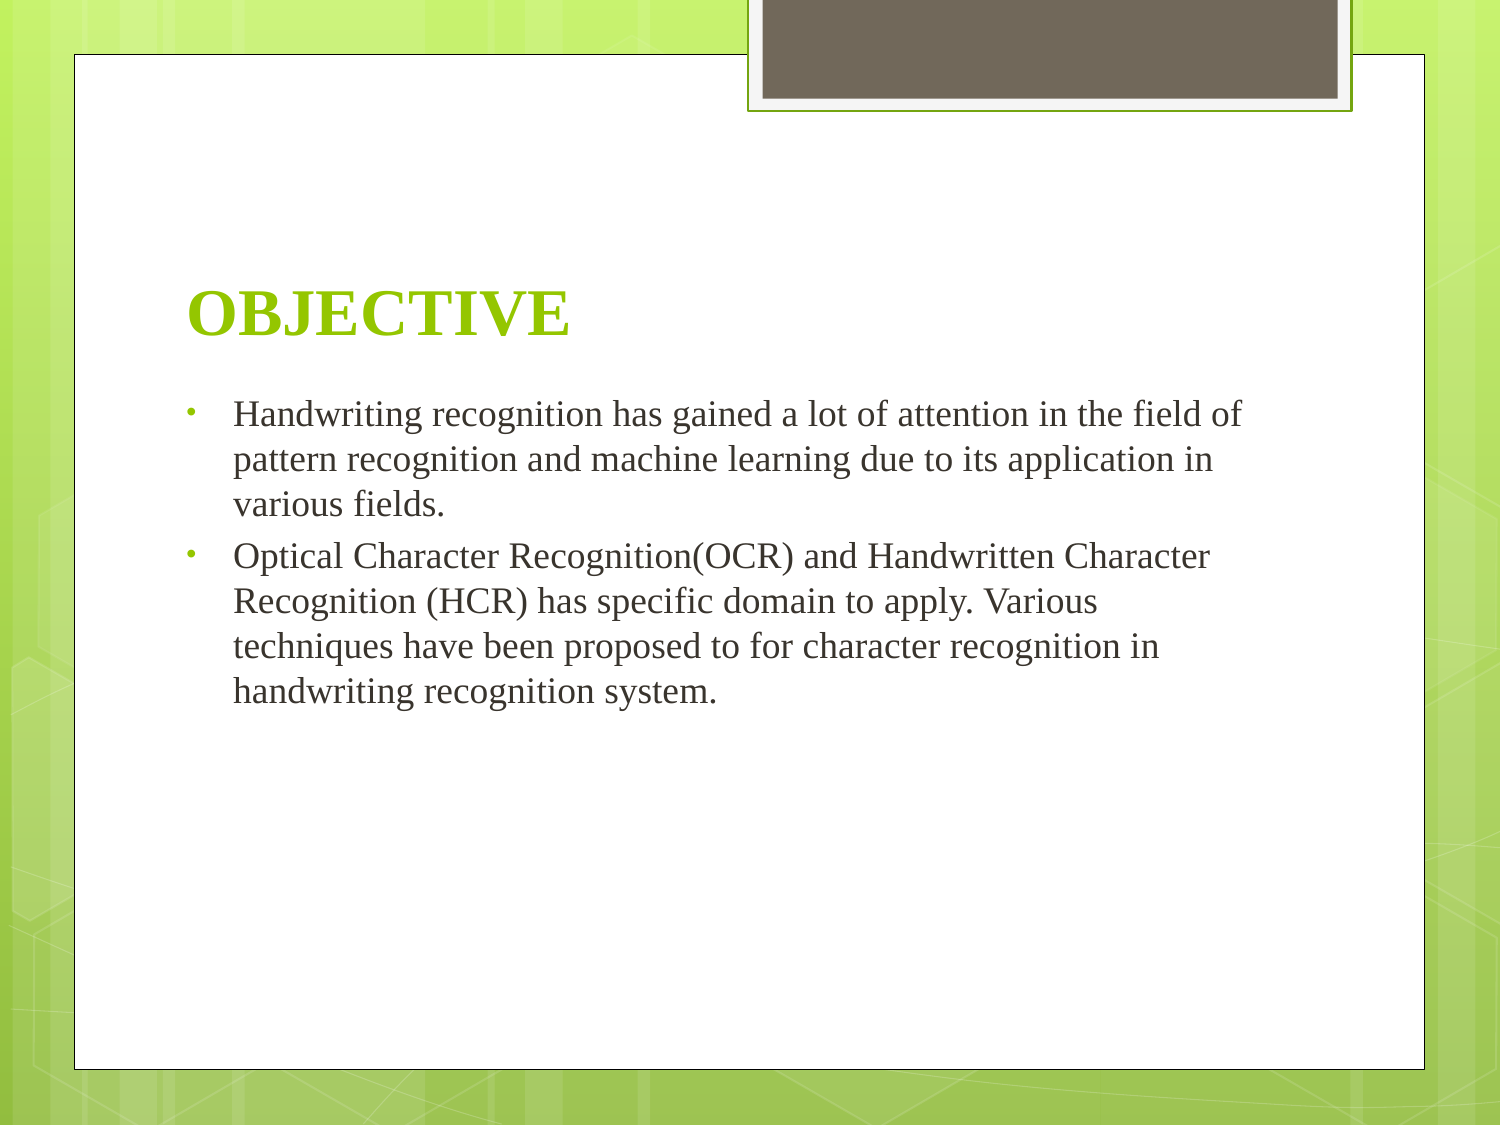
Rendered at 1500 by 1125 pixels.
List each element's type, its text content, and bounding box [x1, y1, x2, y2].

list Handwriting recognition has gained a lot of attention in the field of pattern recognition and machine learning due to its application in various fields. Optical Character Recognition(OCR) and Handwritten Character Recognition (HCR) has specific domain to apply. Various techniques have been proposed to for character recognition in handwriting recognition system. [171, 381, 1283, 957]
title OBJECTIVE [171, 168, 1324, 357]
